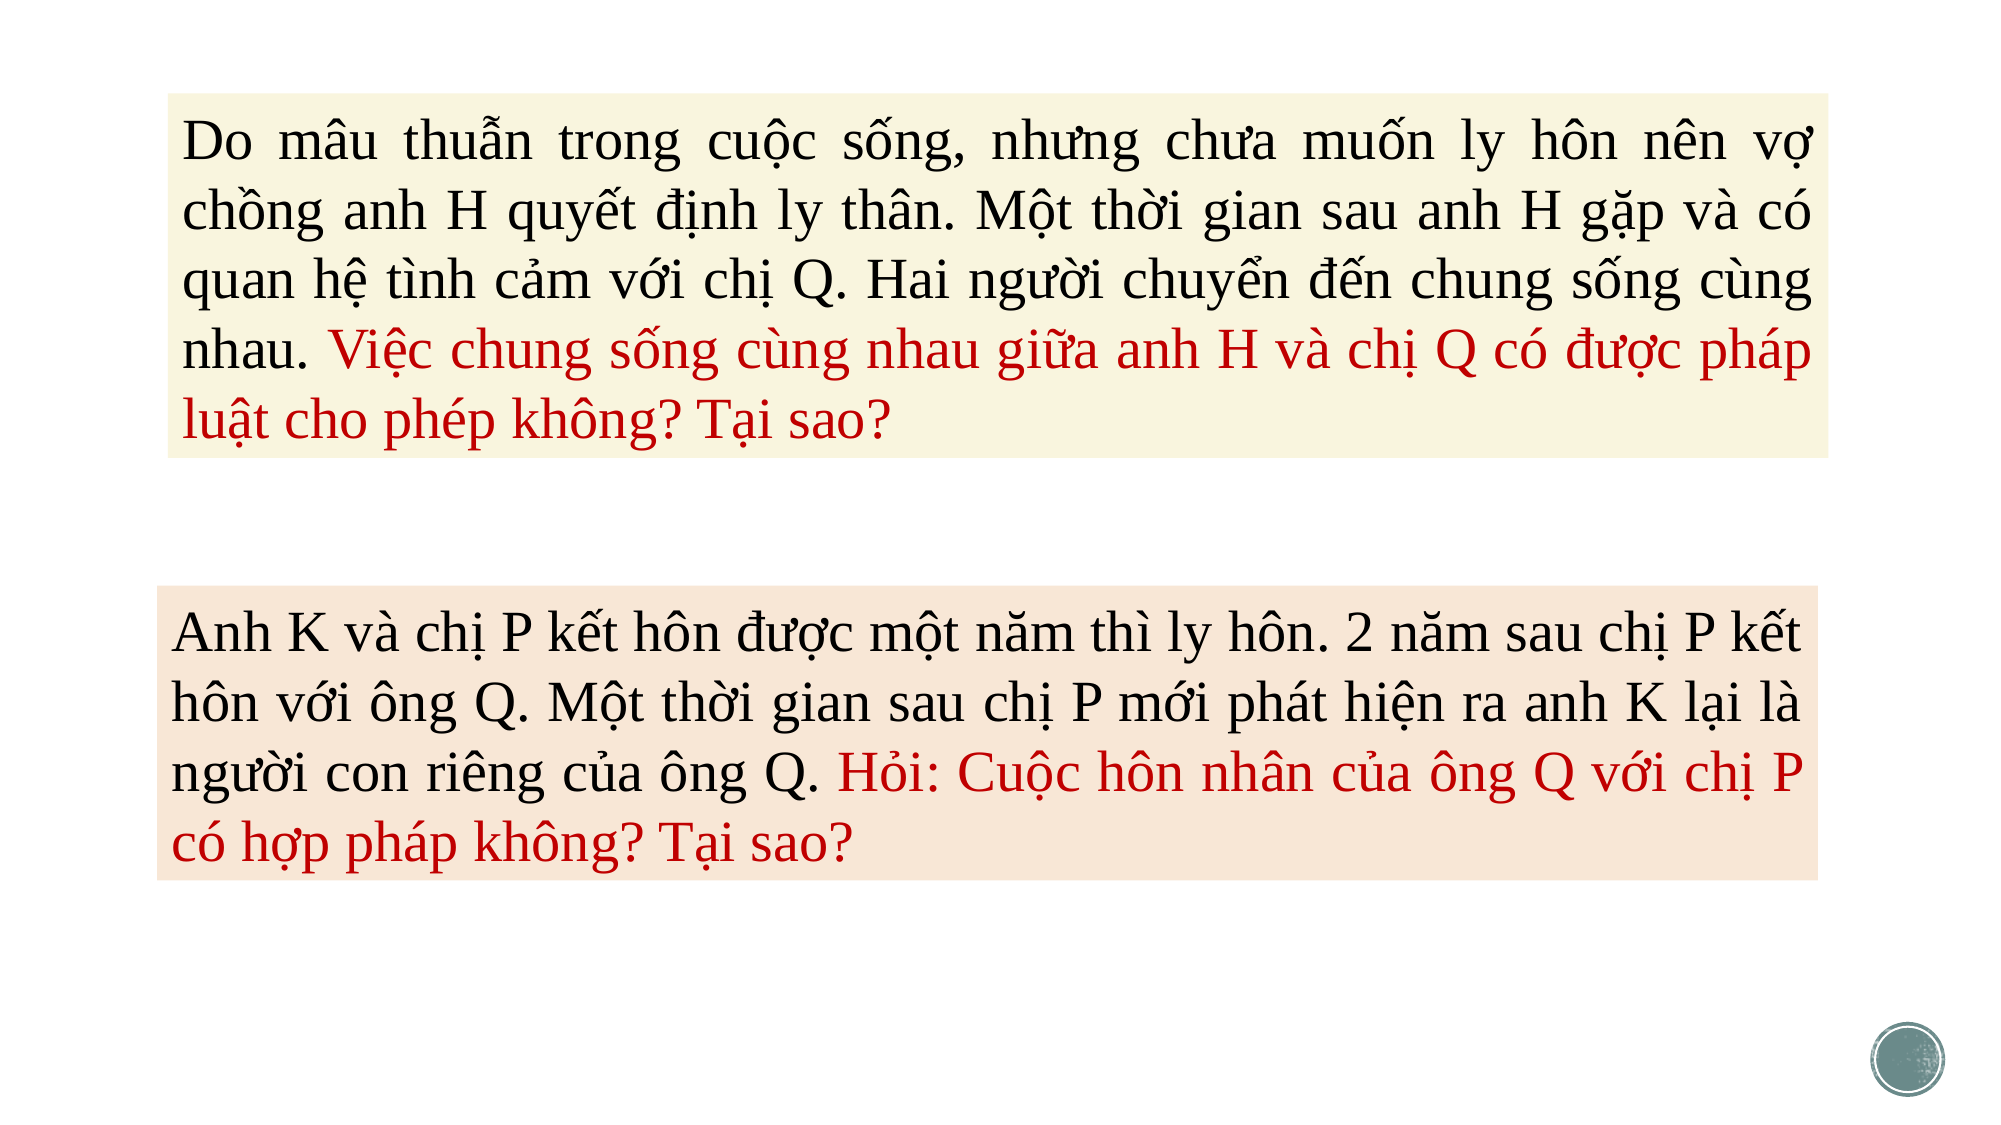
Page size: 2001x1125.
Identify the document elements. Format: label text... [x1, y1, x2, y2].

list [66, 67, 1909, 1013]
text_box Do mâu thuẫn trong cuộc sống, nhưng chưa muốn ly hôn nên vợ chồng anh H quyết định ly thân. Một thời gian sau anh H gặp và có quan hệ tình cảm với chị Q. Hai người chuyển đến chung sống cùng nhau. Việc chung sống cùng nhau giữa anh H và chị Q có được pháp luật cho phép không? Tại sao? [167, 93, 1829, 458]
text_box Anh K và chị P kết hôn được một năm thì ly hôn. 2 năm sau chị P kết hôn với ông Q. Một thời gian sau chị P mới phát hiện ra anh K lại là người con riêng của ông Q. Hỏi: Cuộc hôn nhân của ông Q với chị P có hợp pháp không? Tại sao? [157, 585, 1818, 881]
